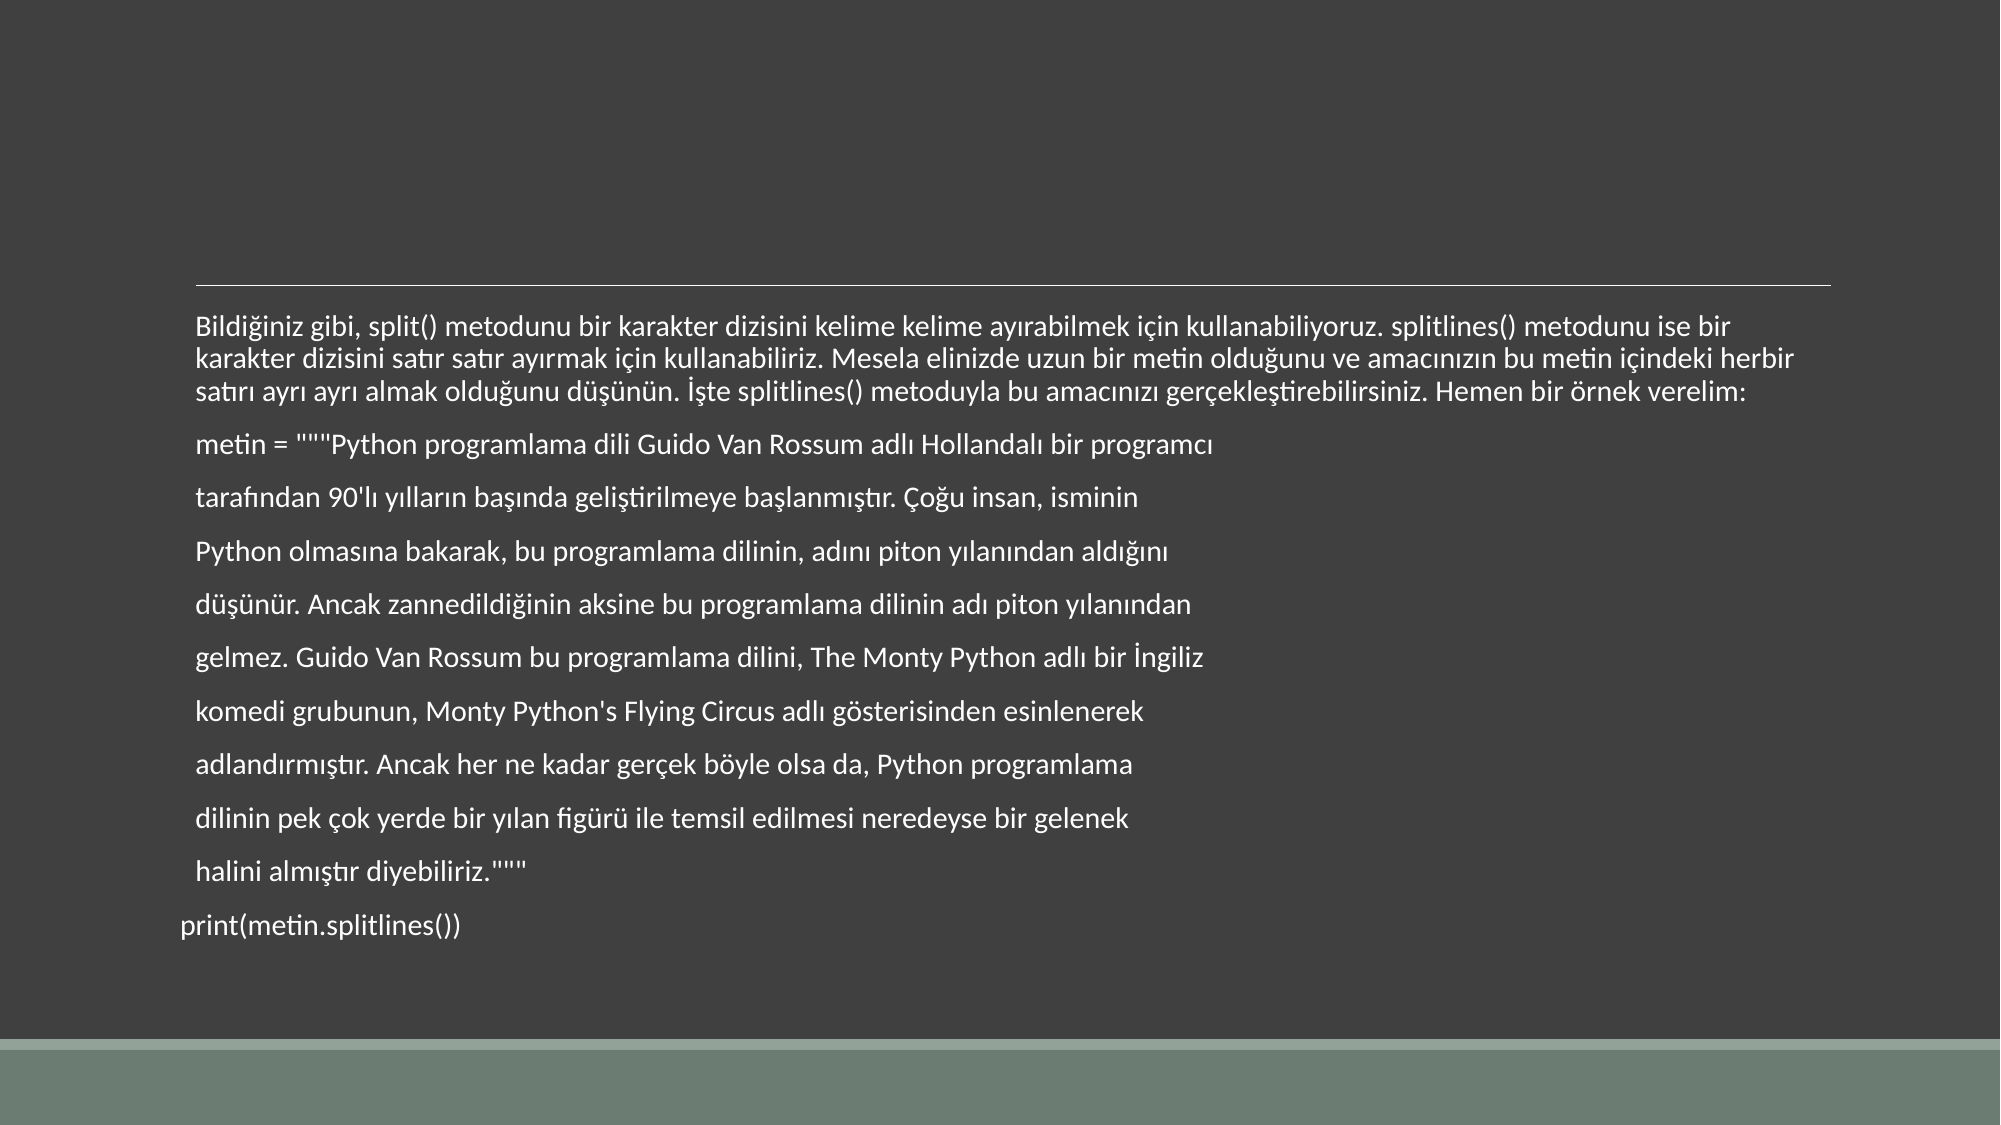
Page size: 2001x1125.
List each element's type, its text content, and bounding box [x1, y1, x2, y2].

list Bildiğiniz gibi, split() metodunu bir karakter dizisini kelime kelime ayırabilmek için kullanabiliyoruz. splitlines() metodunu ise bir karakter dizisini satır satır ayırmak için kullanabiliriz. Mesela elinizde uzun bir metin olduğunu ve amacınızın bu metin içindeki herbir satırı ayrı ayrı almak olduğunu düşünün. İşte splitlines() metoduyla bu amacınızı gerçekleştirebilirsiniz. Hemen bir örnek verelim: metin = """Python programlama dili Guido Van Rossum adlı Hollandalı bir programcı tarafından 90'lı yılların başında geliştirilmeye başlanmıştır. Çoğu insan, isminin Python olmasına bakarak, bu programlama dilinin, adını piton yılanından aldığını düşünür. Ancak zannedildiğinin aksine bu programlama dilinin adı piton yılanından gelmez. Guido Van Rossum bu programlama dilini, The Monty Python adlı bir İngiliz komedi grubunun, Monty Python's Flying Circus adlı gösterisinden esinlenerek adlandırmıştır. Ancak her ne kadar gerçek böyle olsa da, Python programlama dilinin pek çok yerde bir yılan figürü ile temsil edilmesi neredeyse bir gelenek halini almıştır diyebiliriz.""" print(metin.splitlines()) [180, 302, 1830, 963]
